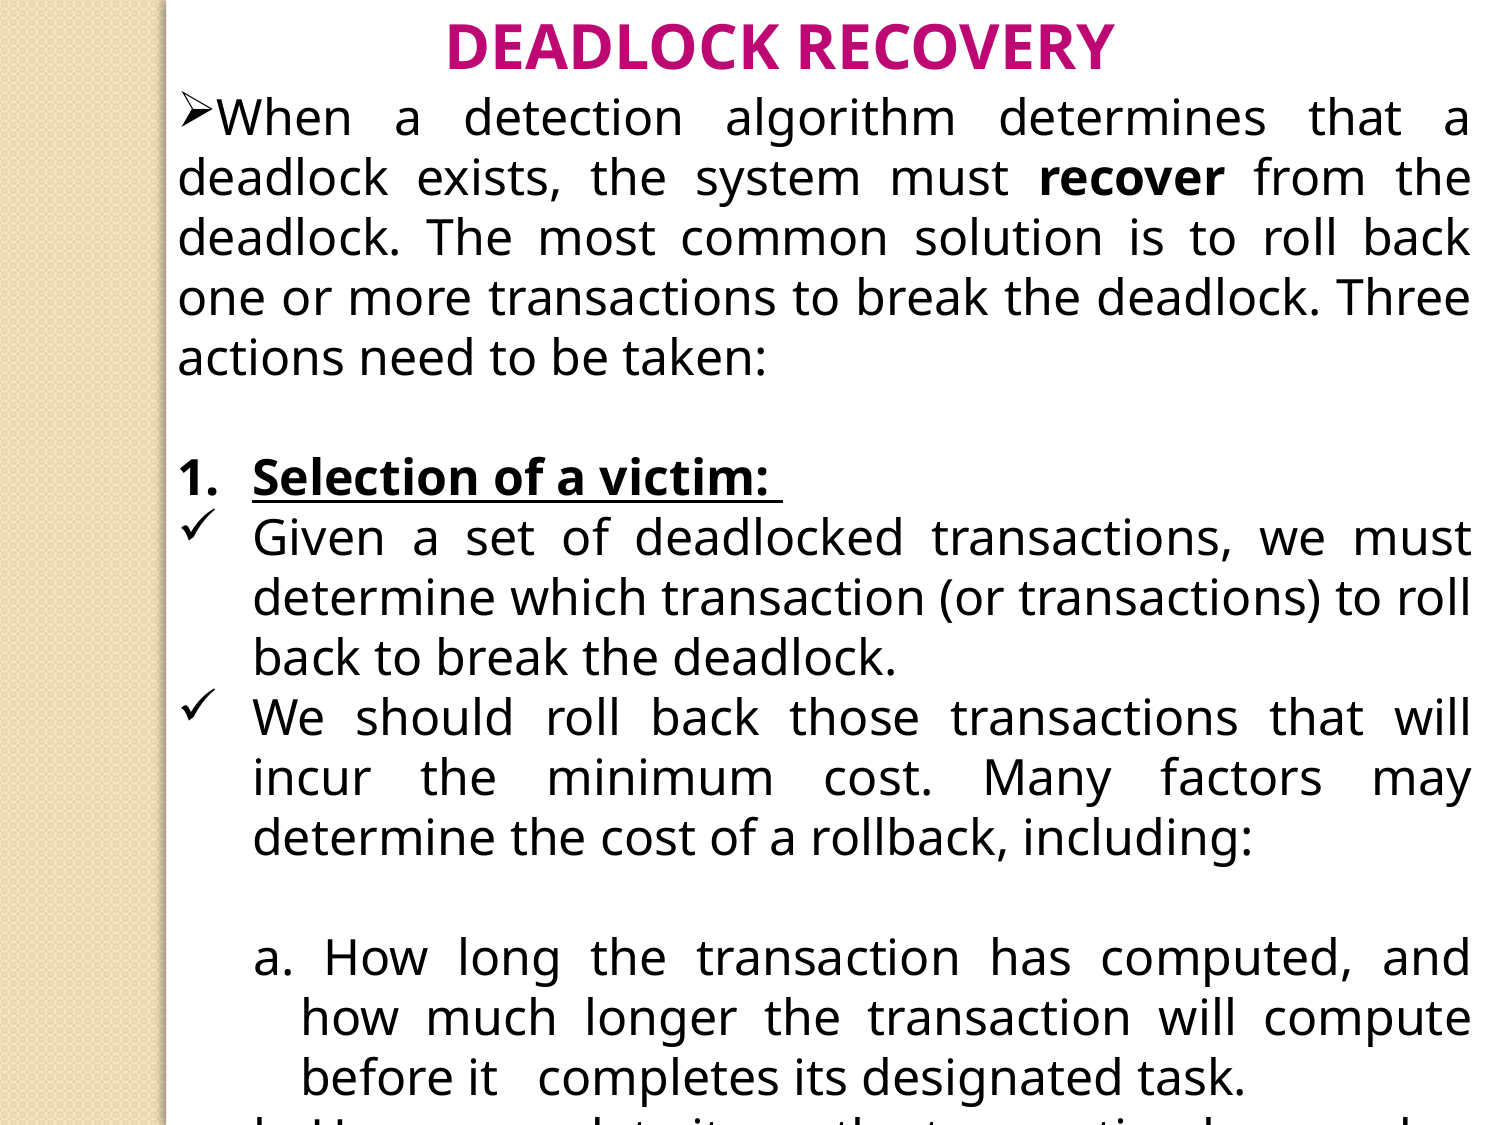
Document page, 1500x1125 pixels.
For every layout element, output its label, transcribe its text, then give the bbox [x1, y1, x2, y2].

text_box When a detection algorithm determines that a deadlock exists, the system must recover from the deadlock. The most common solution is to roll back one or more transactions to break the deadlock. Three actions need to be taken: Selection of a victim: Given a set of deadlocked transactions, we must determine which transaction (or transactions) to roll back to break the deadlock. We should roll back those transactions that will incur the minimum cost. Many factors may determine the cost of a rollback, including: a. How long the transaction has computed, and how much longer the transaction will compute before it completes its designated task. b. How many data items the transaction has used. [162, 78, 1488, 1125]
text_box Deadlock Recovery [200, 0, 1361, 90]
